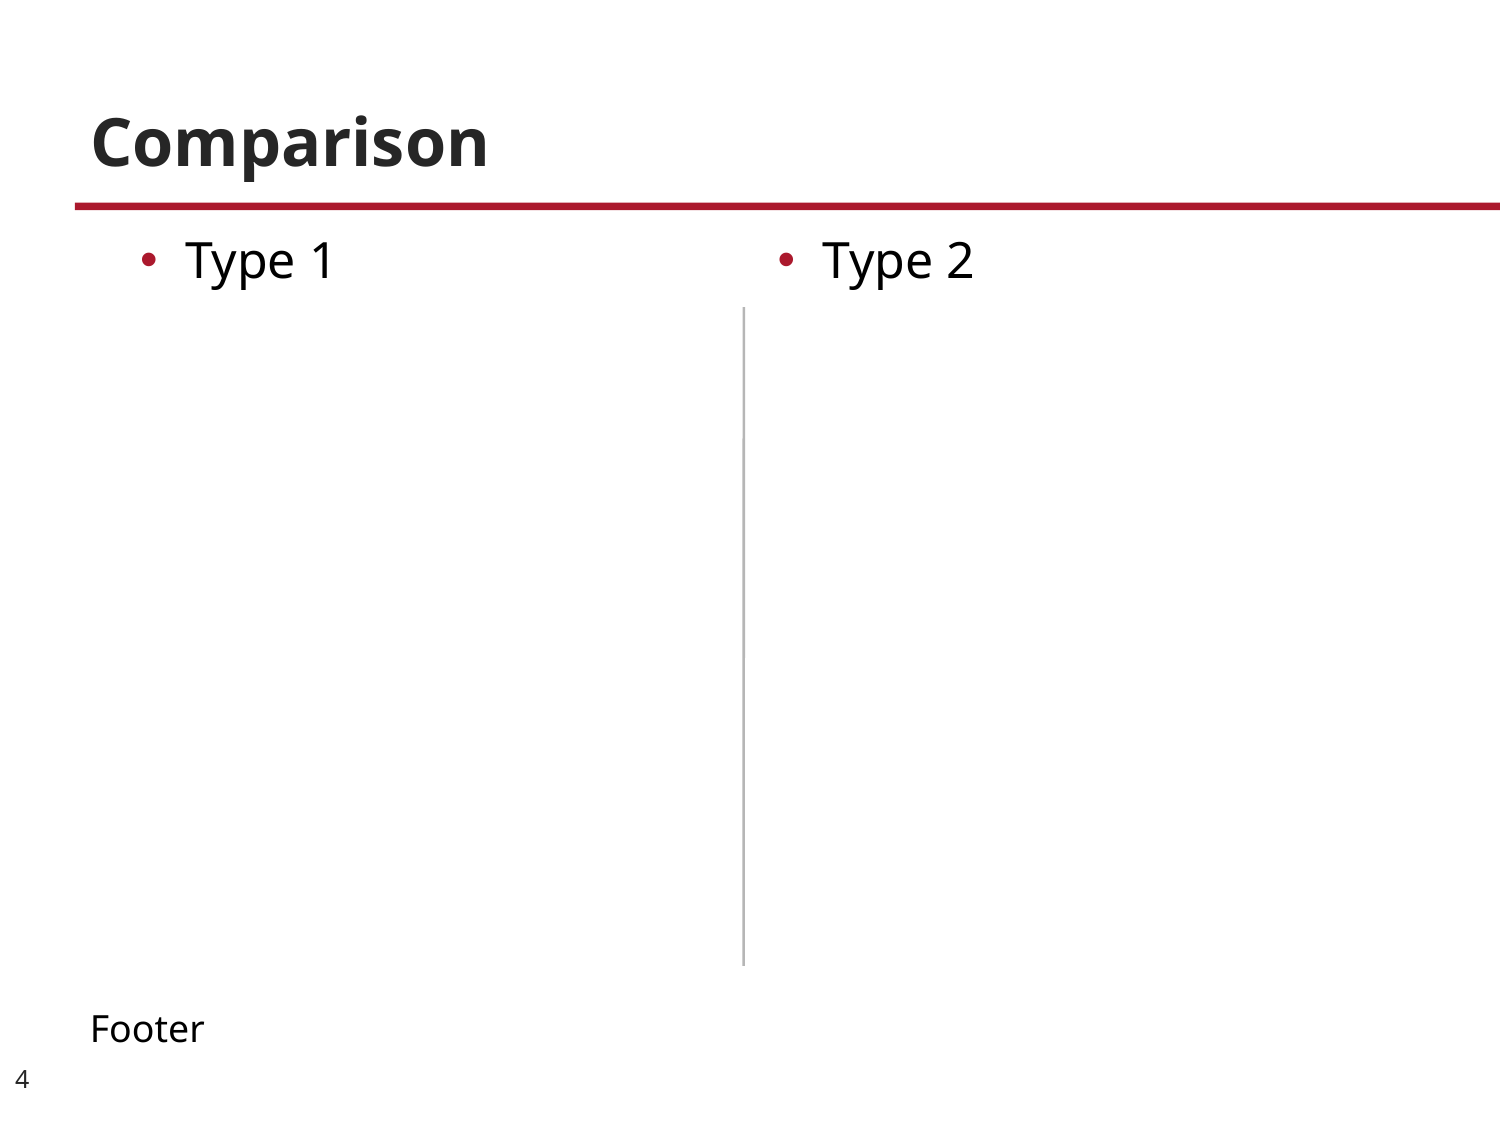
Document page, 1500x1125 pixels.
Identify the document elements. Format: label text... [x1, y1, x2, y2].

slide_number 4 [0, 1047, 75, 1113]
list Type 2 [762, 224, 1363, 997]
list Type 1 [125, 224, 725, 997]
footer Footer [75, 997, 1363, 1048]
title Comparison [75, 56, 1425, 188]
